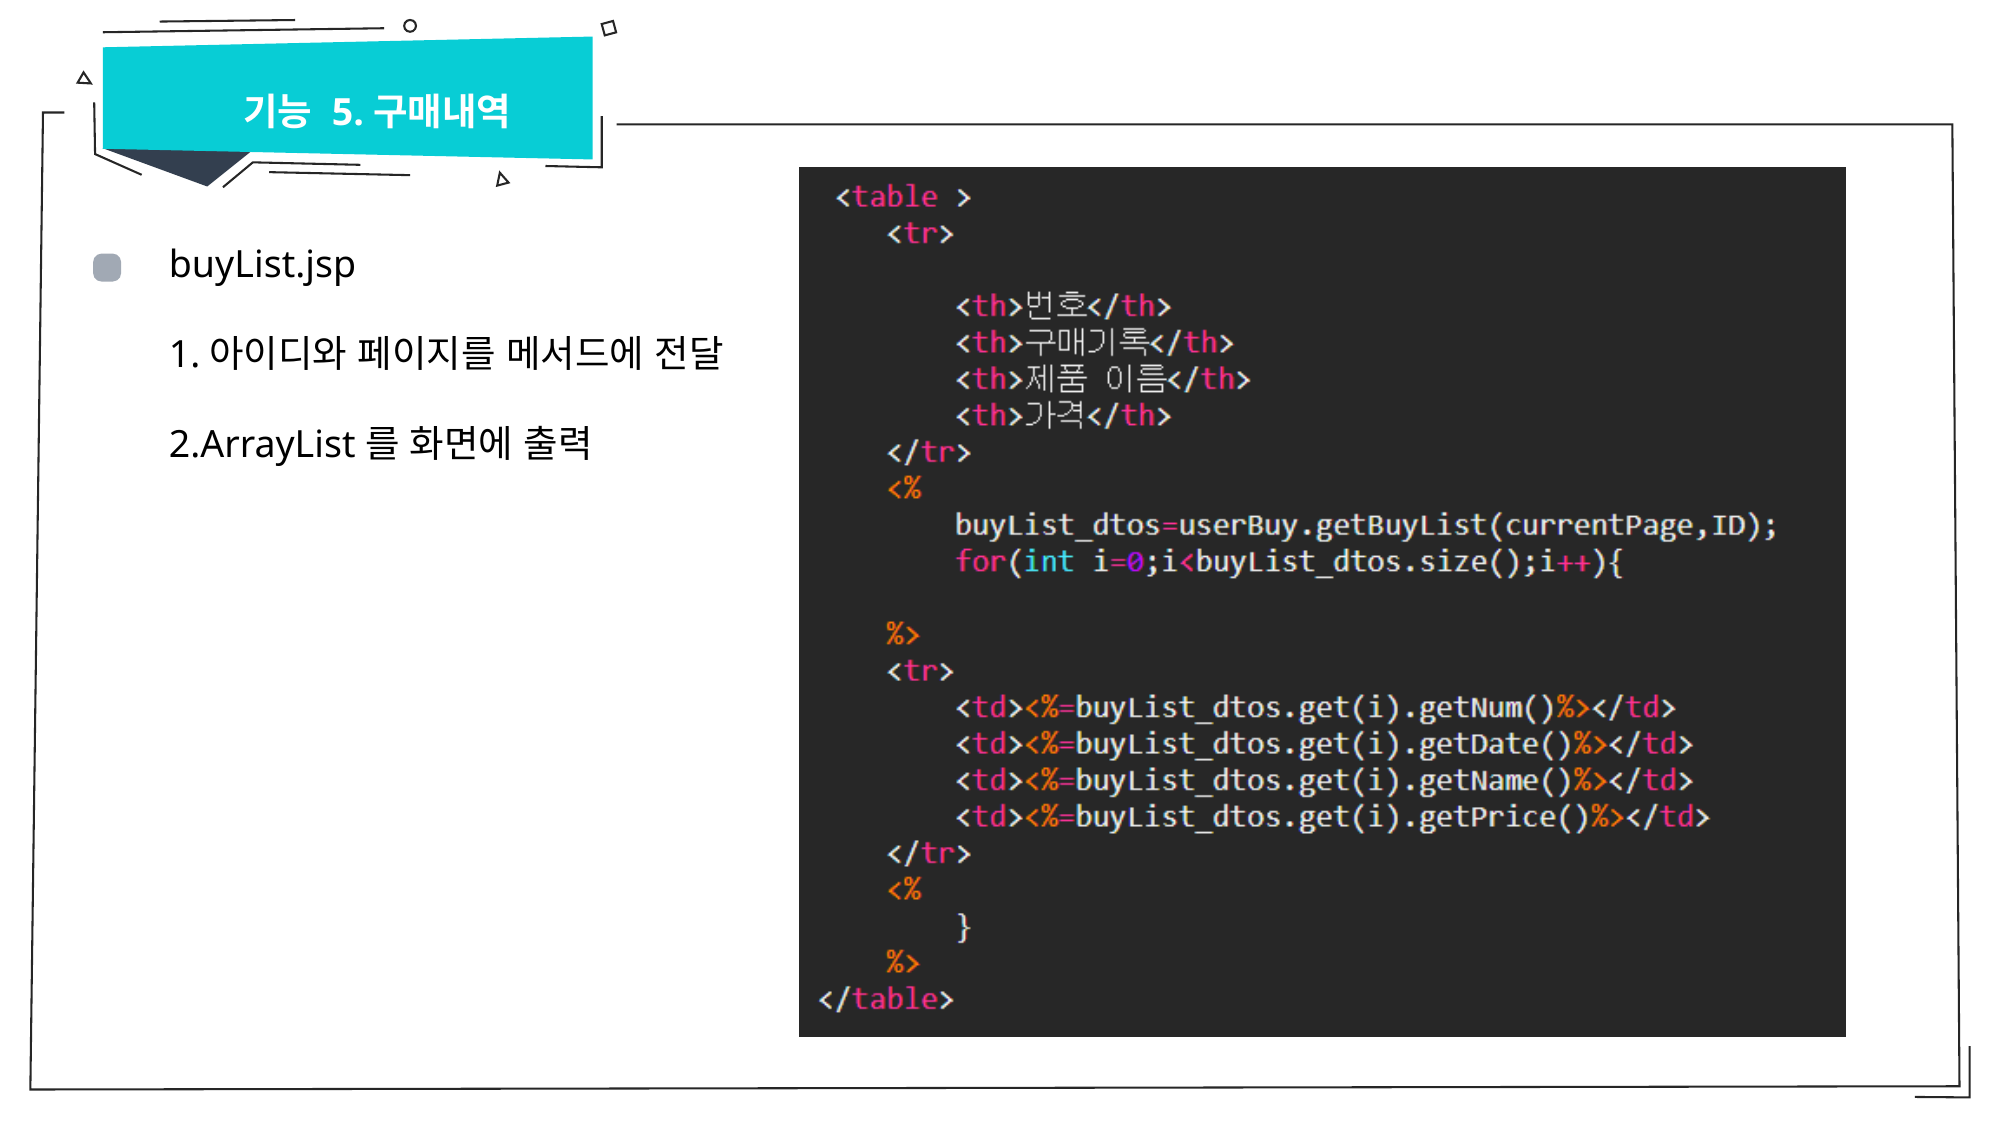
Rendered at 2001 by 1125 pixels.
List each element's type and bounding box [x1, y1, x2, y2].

picture [799, 167, 1846, 1037]
text_box [79, 19, 615, 188]
text_box [30, 112, 1970, 1098]
